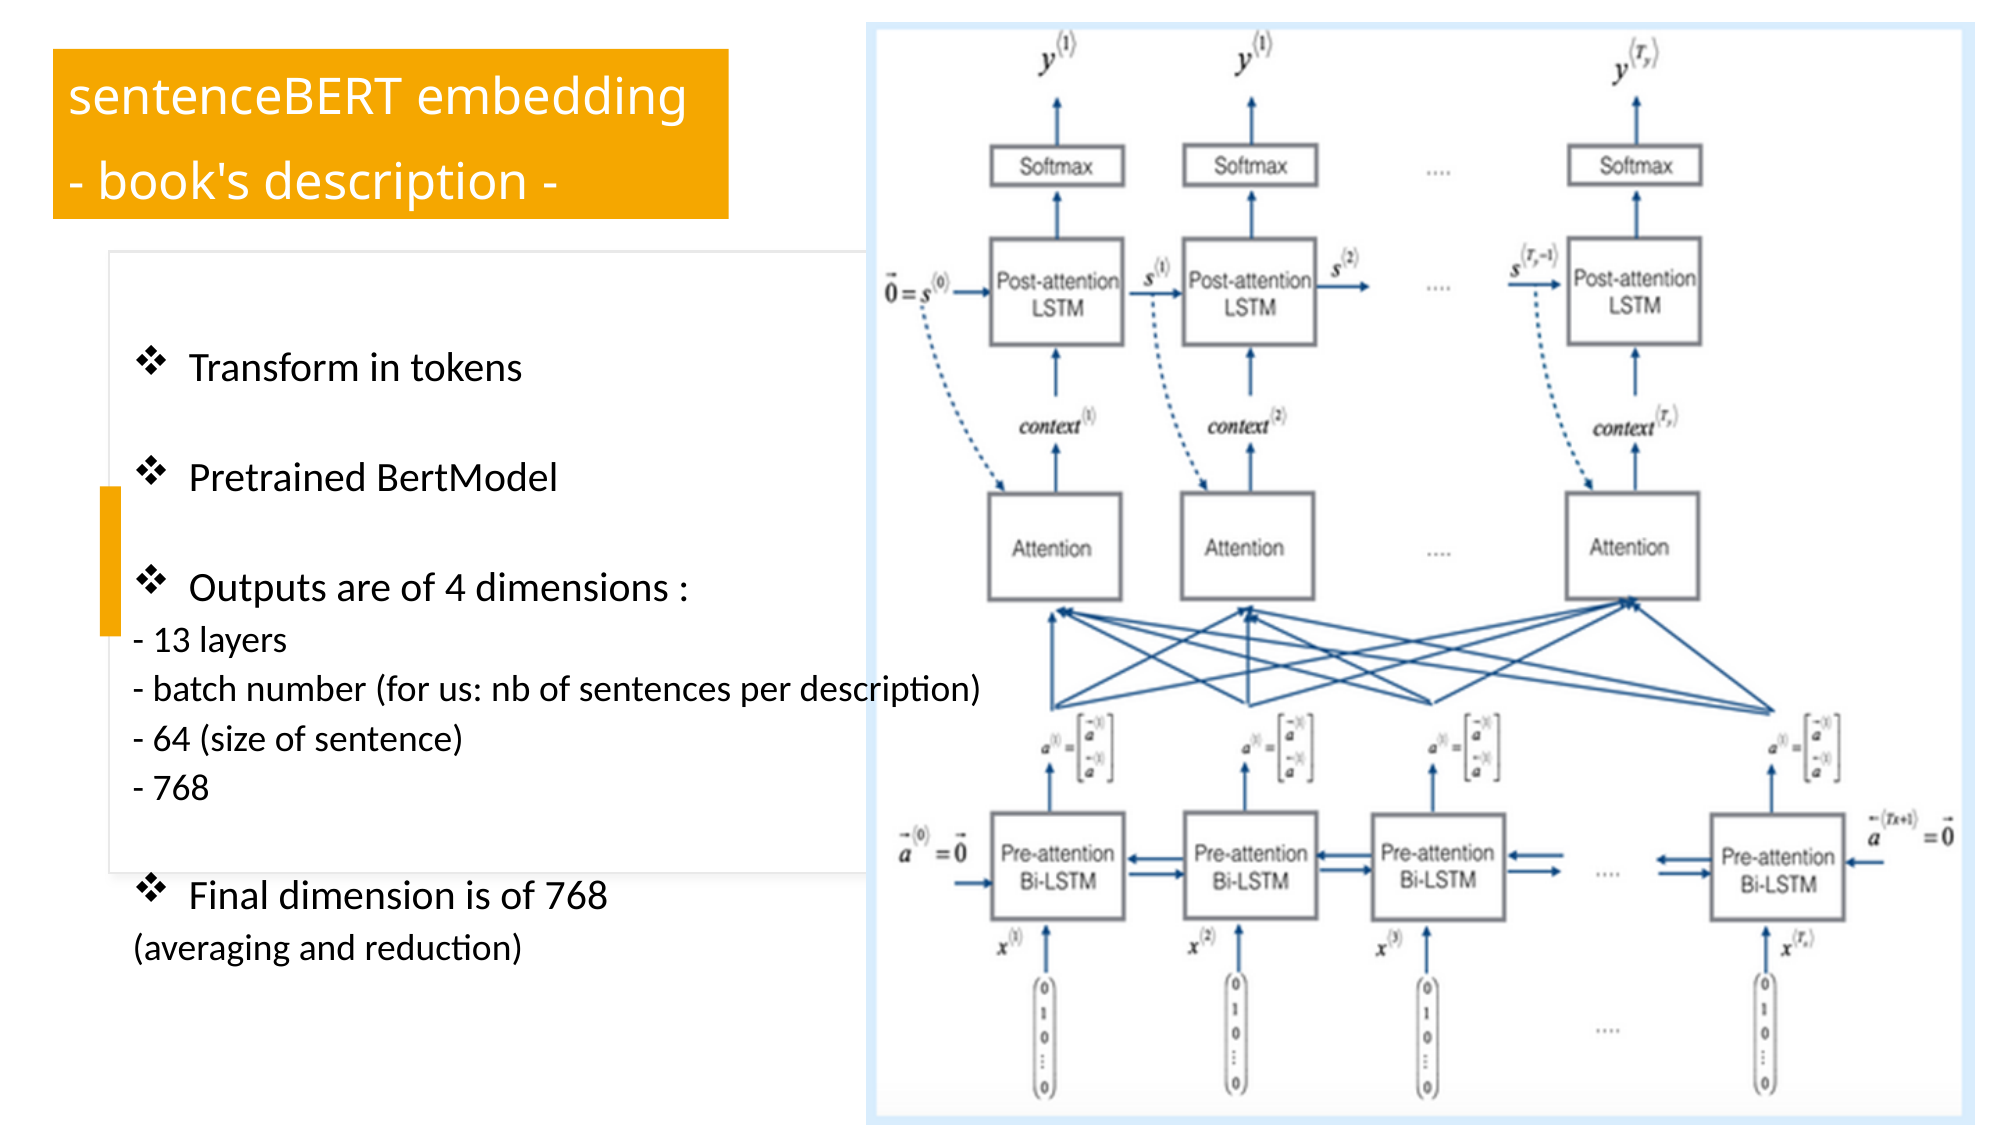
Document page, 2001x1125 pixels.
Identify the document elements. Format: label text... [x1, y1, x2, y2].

picture [861, 22, 1978, 1125]
text_box Transform in tokens Pretrained BertModel Outputs are of 4 dimensions : - 13 layers - batch number (for us: nb of sentences per description) - 64 (size of sentence) - 768 Final dimension is of 768 (averaging and reduction) [0, 199, 861, 1103]
list sentenceBERT embedding - book's description - [53, 48, 729, 219]
